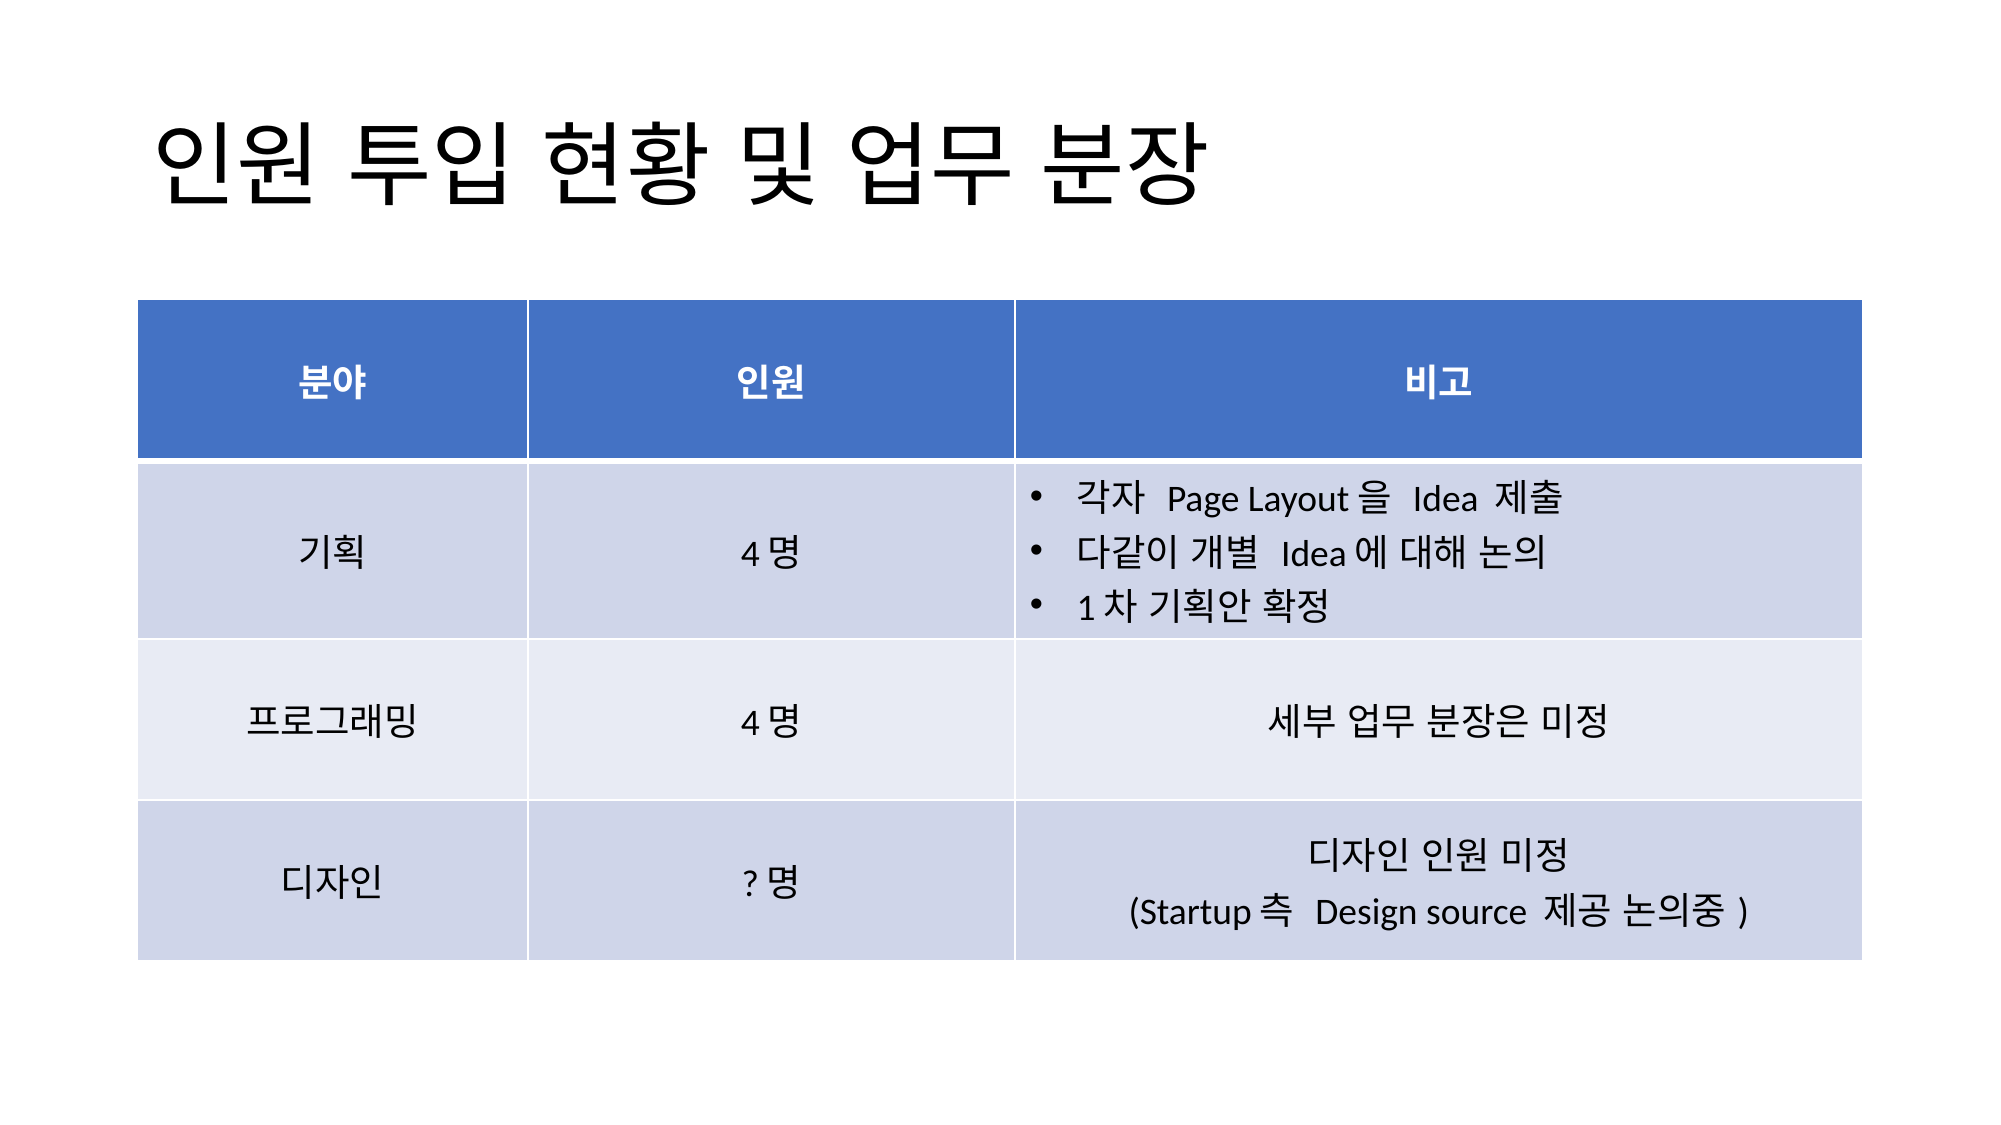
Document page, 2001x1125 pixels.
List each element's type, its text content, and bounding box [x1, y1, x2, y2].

table_cell 기획 [138, 464, 527, 638]
table_cell 디자인 인원 미정 (Startup측 Design source 제공 논의중) [1016, 801, 1862, 960]
table_header 인원 [529, 300, 1014, 458]
title 인원 투입 현황 및 업무 분장 [137, 59, 1863, 278]
table_cell 프로그래밍 [138, 640, 527, 799]
table_cell 4명 [529, 640, 1014, 799]
table_cell ?명 [529, 801, 1014, 960]
table_cell 4명 [529, 464, 1014, 638]
table_header 비고 [1016, 300, 1862, 458]
table_header 분야 [138, 300, 527, 458]
table_cell 디자인 [138, 801, 527, 960]
table_cell 세부 업무 분장은 미정 [1016, 640, 1862, 799]
table_cell 각자 Page Layout을 Idea 제출 다같이 개별 Idea에 대해 논의 1차 기획안 확정 [1016, 464, 1862, 638]
